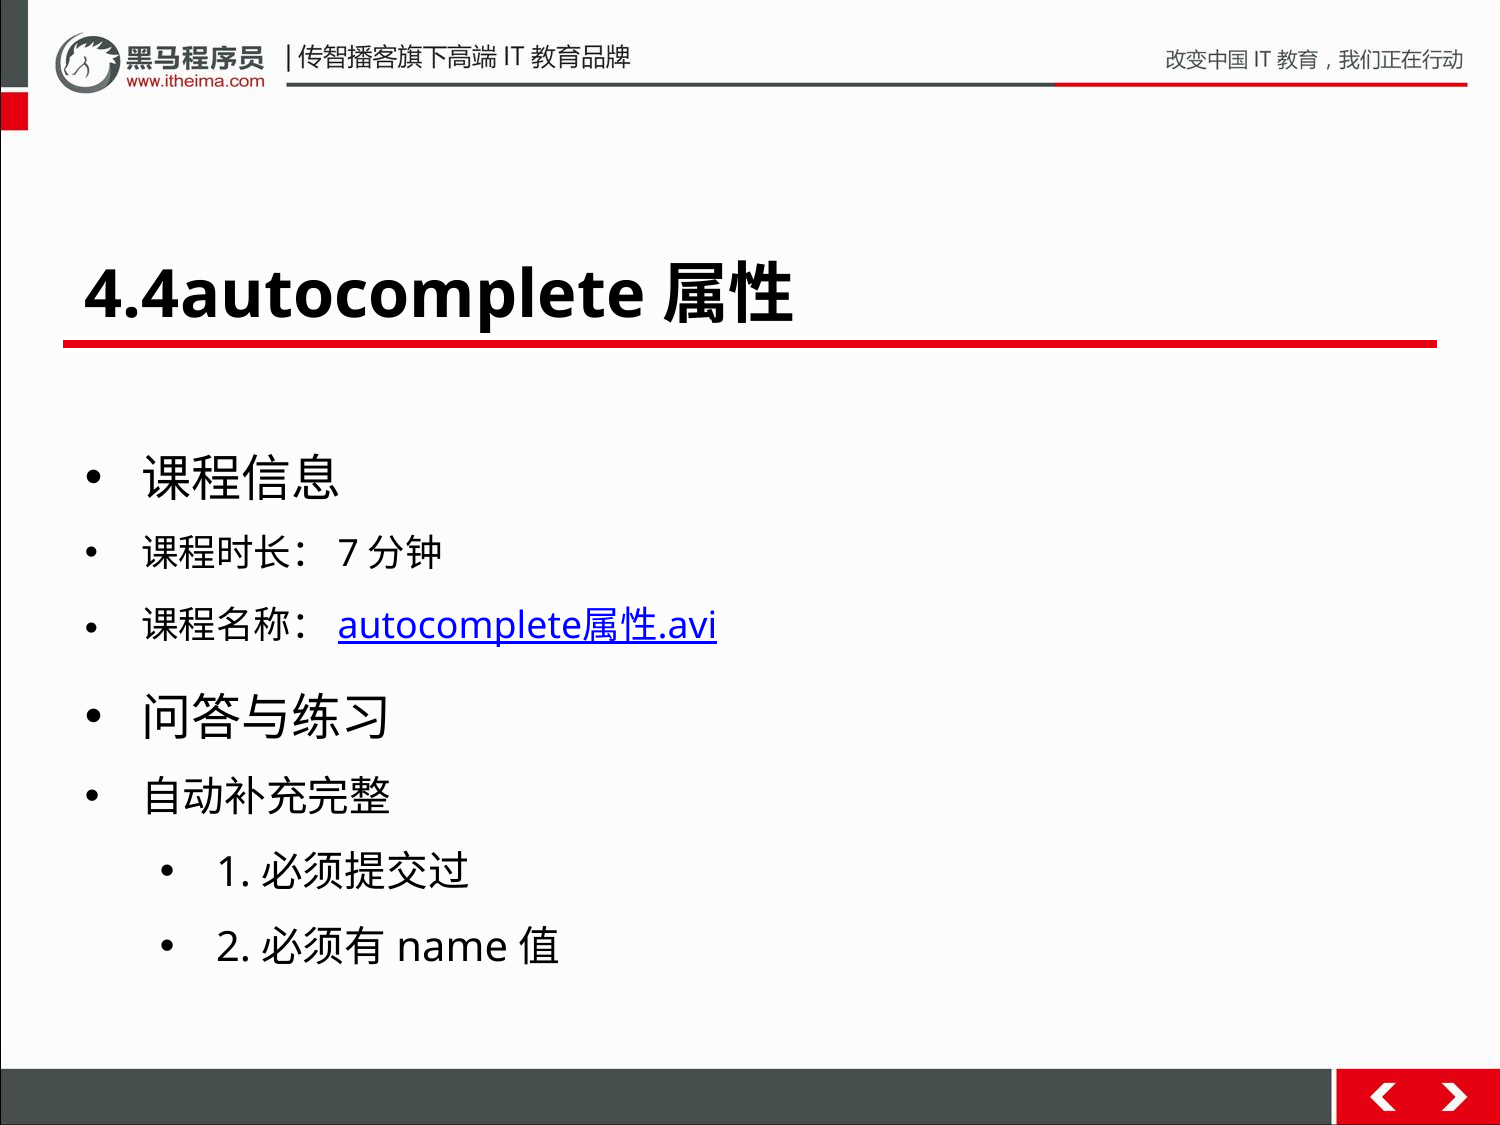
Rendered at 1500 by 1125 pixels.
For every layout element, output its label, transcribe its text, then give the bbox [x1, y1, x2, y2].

text_box 4.4autocomplete属性 [70, 243, 1382, 339]
text_box 课程信息 课程时长：7分钟 课程名称：autocomplete属性.avi 问答与练习 自动补充完整 1.必须提交过 2.必须有name值 [69, 408, 1451, 978]
picture [0, 0, 1500, 1125]
